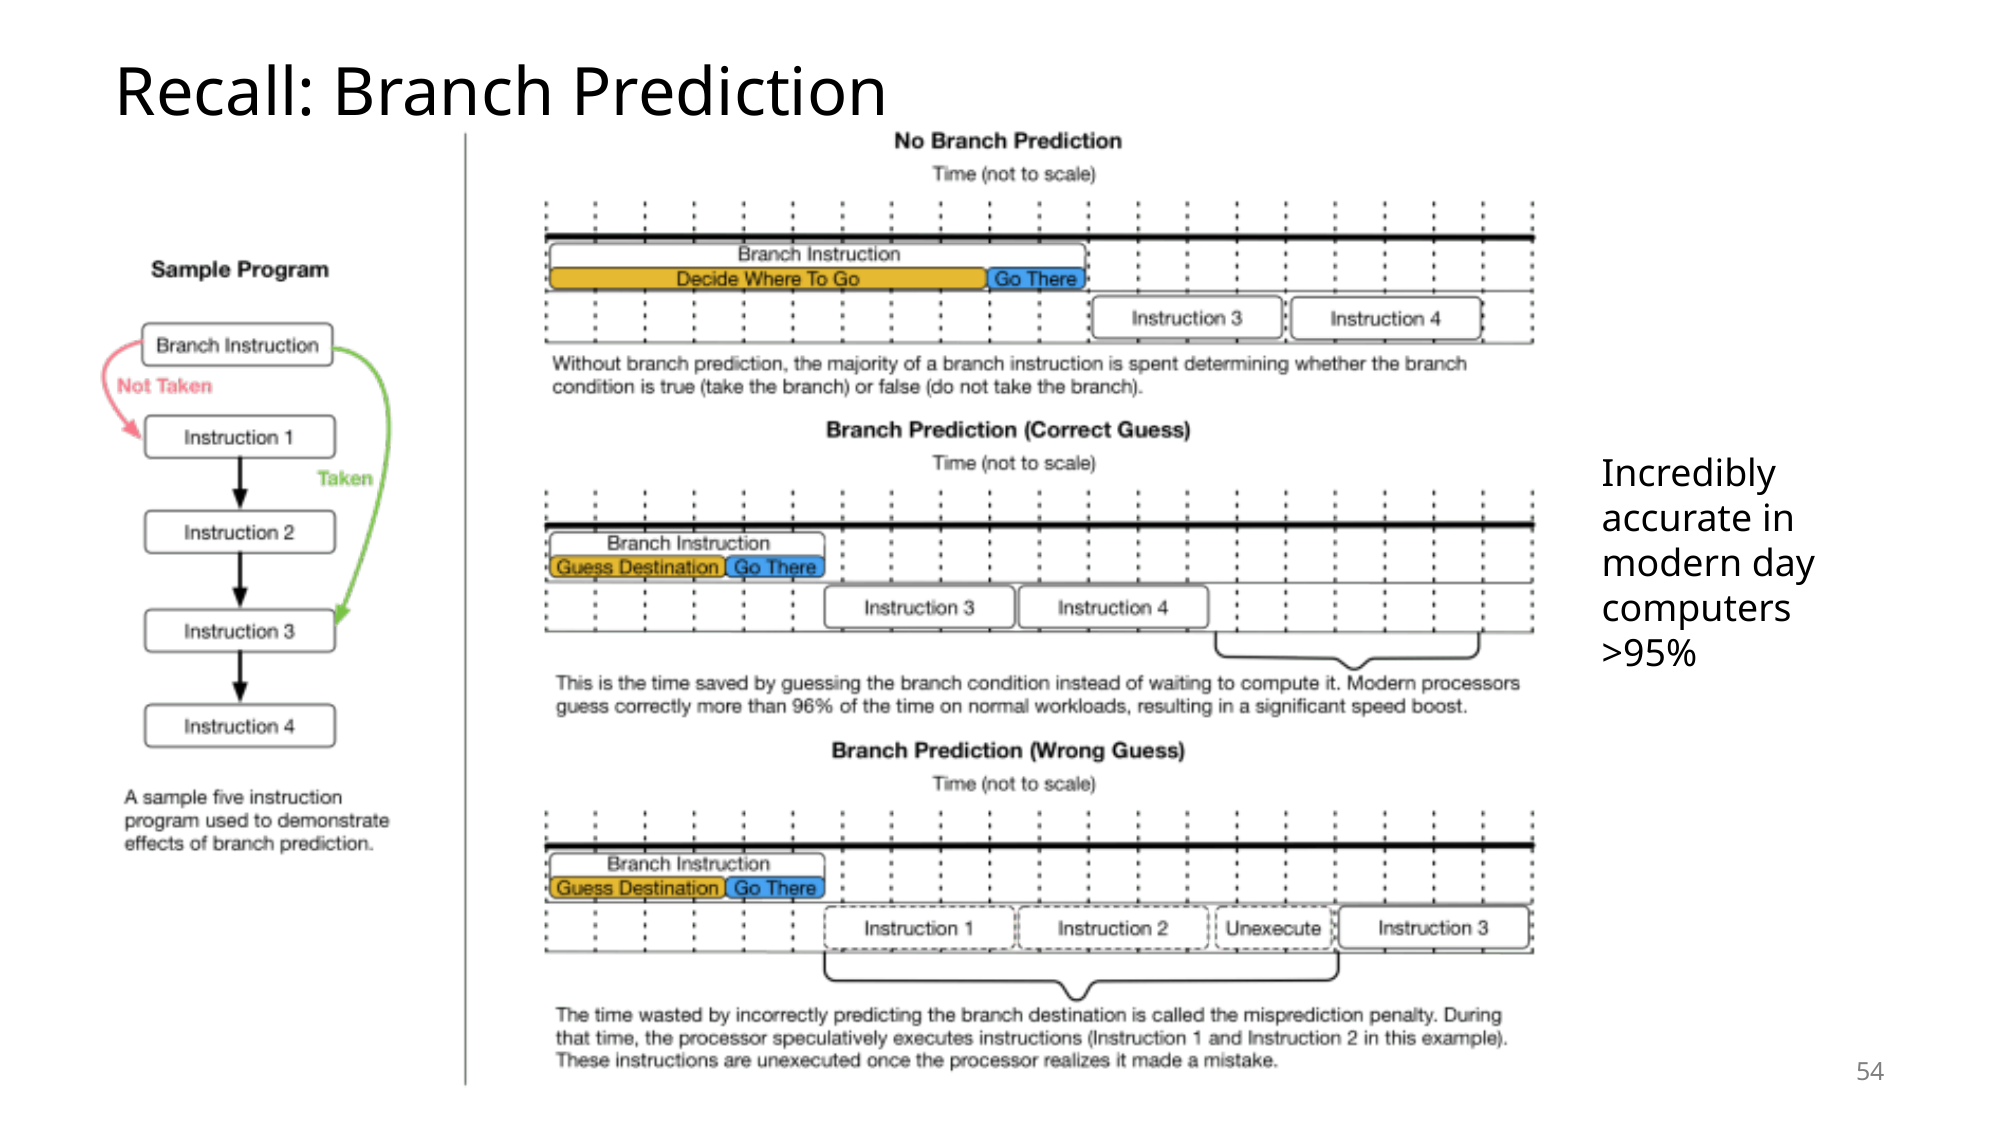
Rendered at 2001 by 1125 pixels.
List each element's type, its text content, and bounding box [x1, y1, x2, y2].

picture [99, 120, 1558, 1088]
slide_number 54 [1749, 1042, 1900, 1103]
text_box Incredibly accurate in modern day computers >95% [1586, 441, 1871, 681]
title Recall: Branch Prediction [99, 37, 1900, 150]
